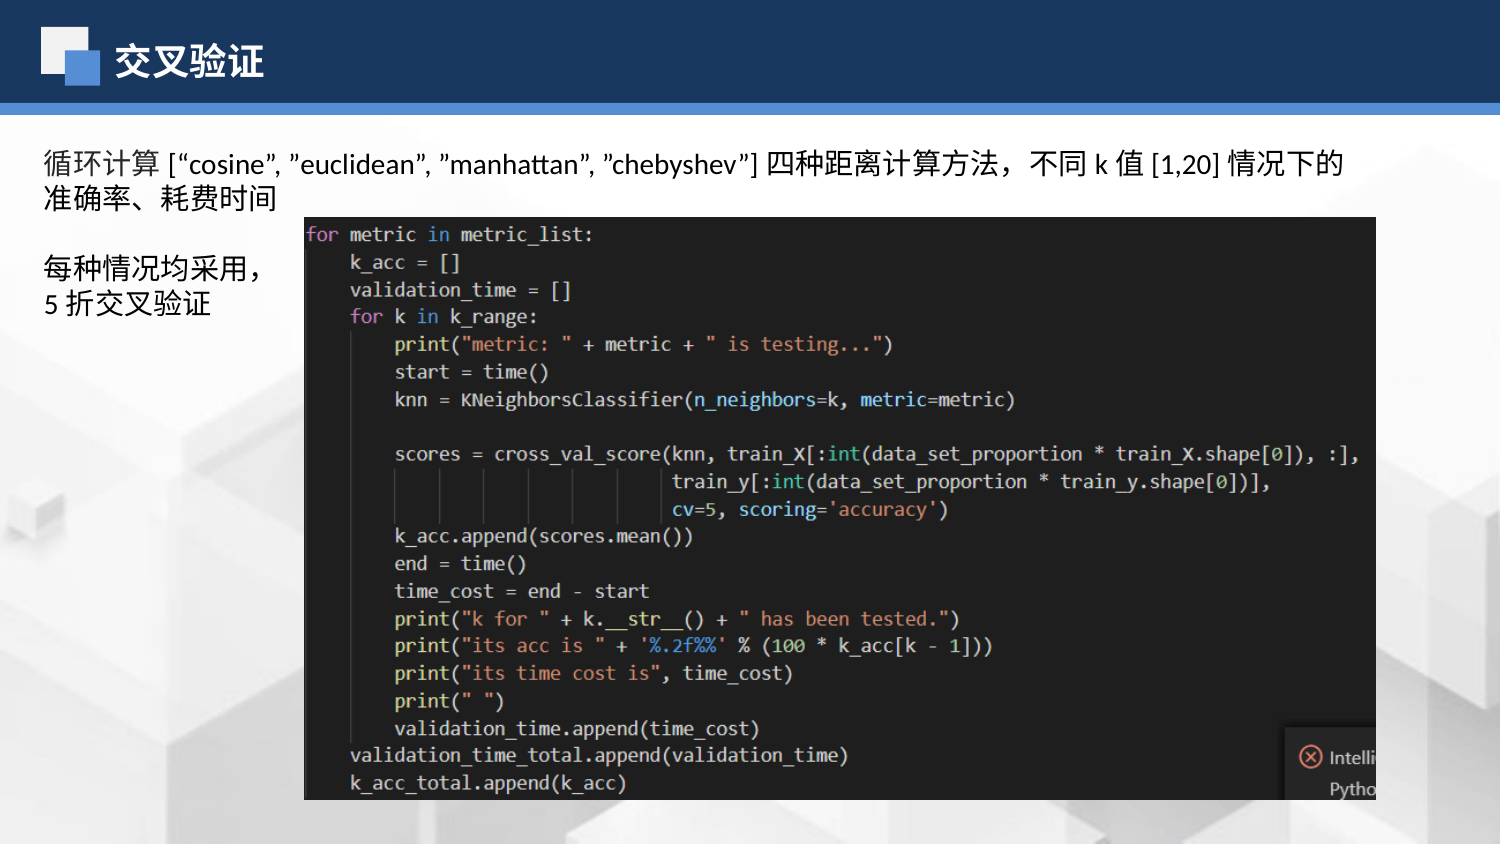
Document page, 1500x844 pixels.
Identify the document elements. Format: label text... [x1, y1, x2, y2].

text_box [0, 101, 1500, 117]
text_box 循环计算[“cosine”, ”euclidean”, ”manhattan”, ”chebyshev”]四种距离计算方法，不同k值[1,20]情况下的准确率、耗费时间 每种情况均采用， 5折交叉验证 [29, 138, 1376, 328]
text_box [63, 48, 102, 88]
picture [304, 217, 1377, 801]
text_box 交叉验证 [100, 30, 479, 91]
text_box [39, 25, 91, 76]
text_box [0, 0, 1500, 101]
